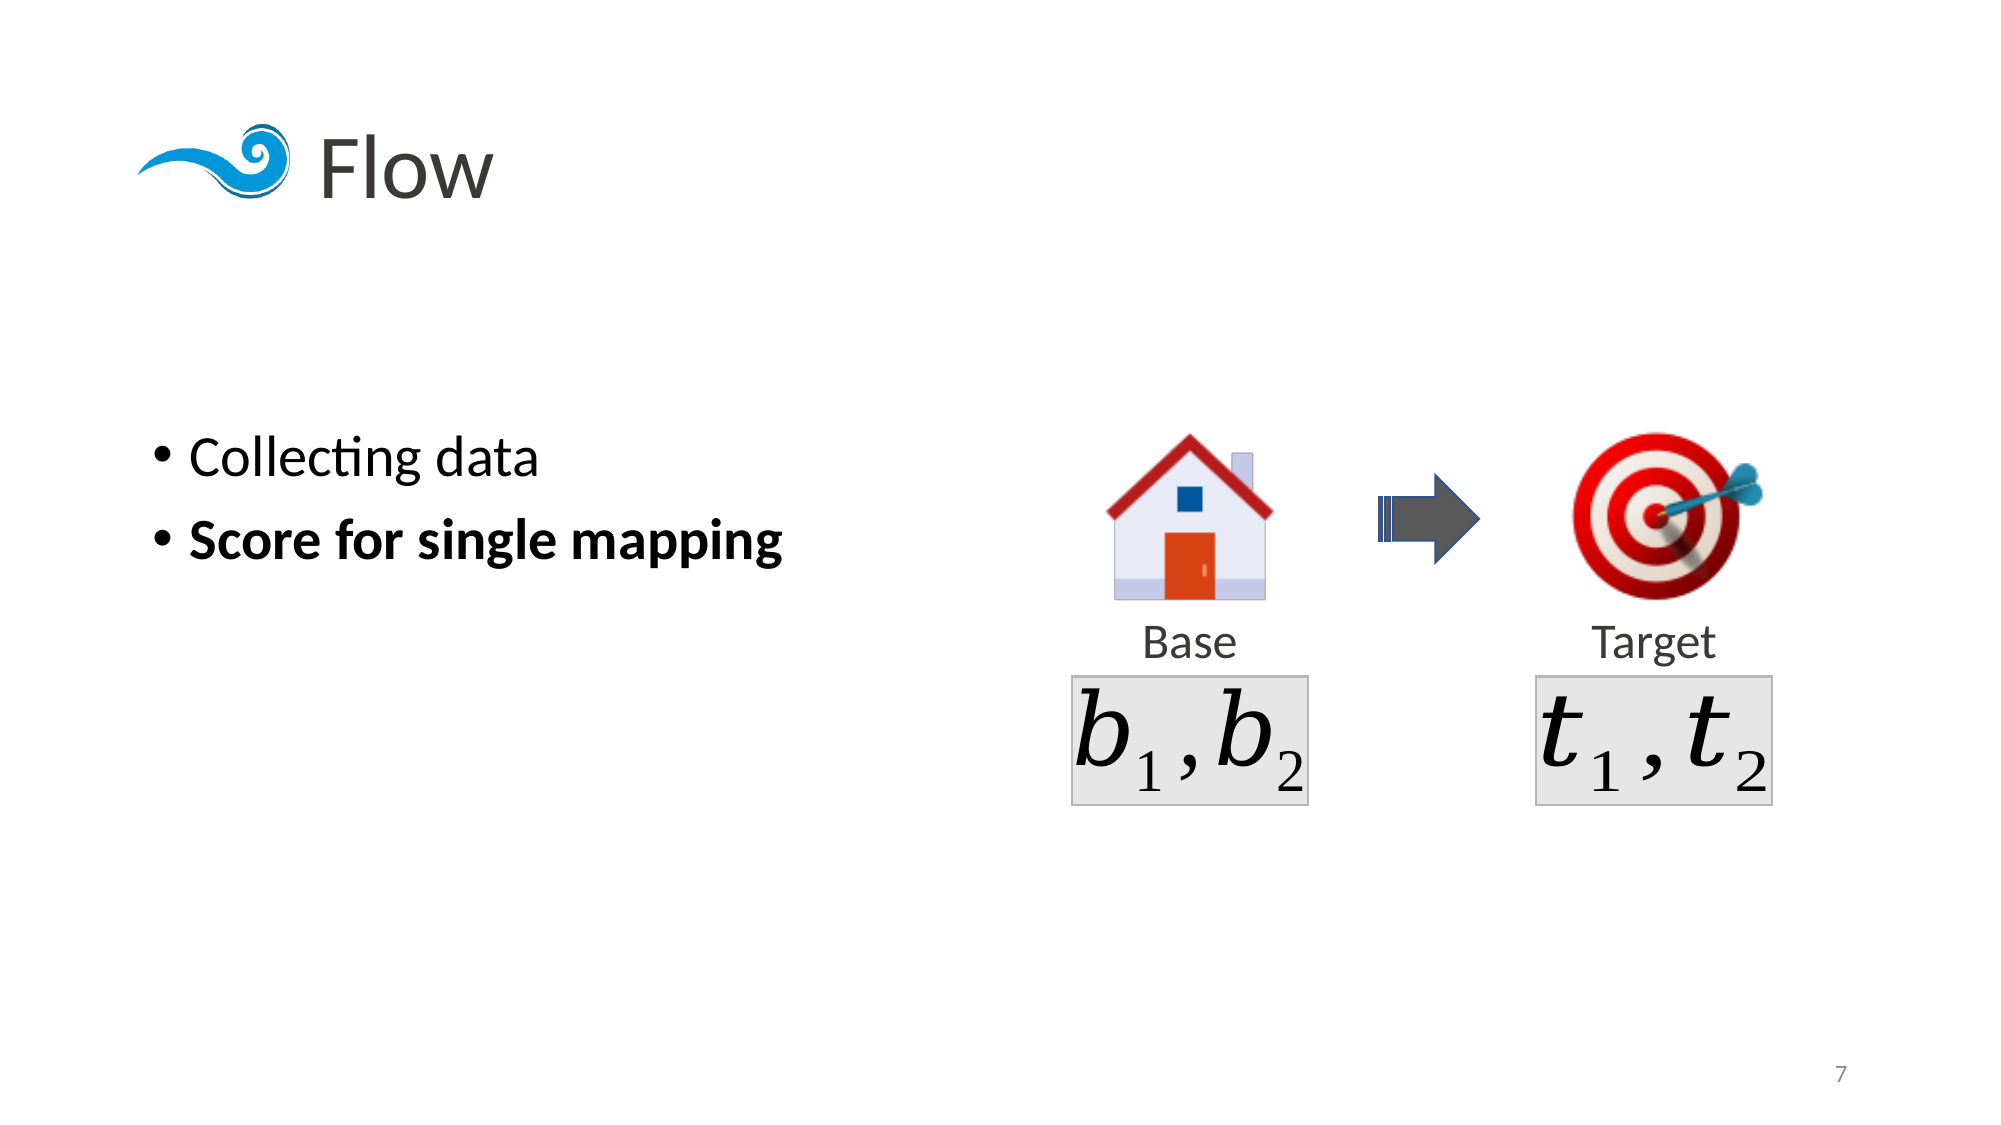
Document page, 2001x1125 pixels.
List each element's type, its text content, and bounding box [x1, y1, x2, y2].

picture [137, 123, 290, 199]
slide_number 7 [1412, 1042, 1863, 1103]
title Flow [137, 59, 1863, 278]
picture [1090, 416, 1291, 617]
list Collecting data Score for single mapping [137, 327, 1863, 1042]
picture [1566, 416, 1767, 617]
